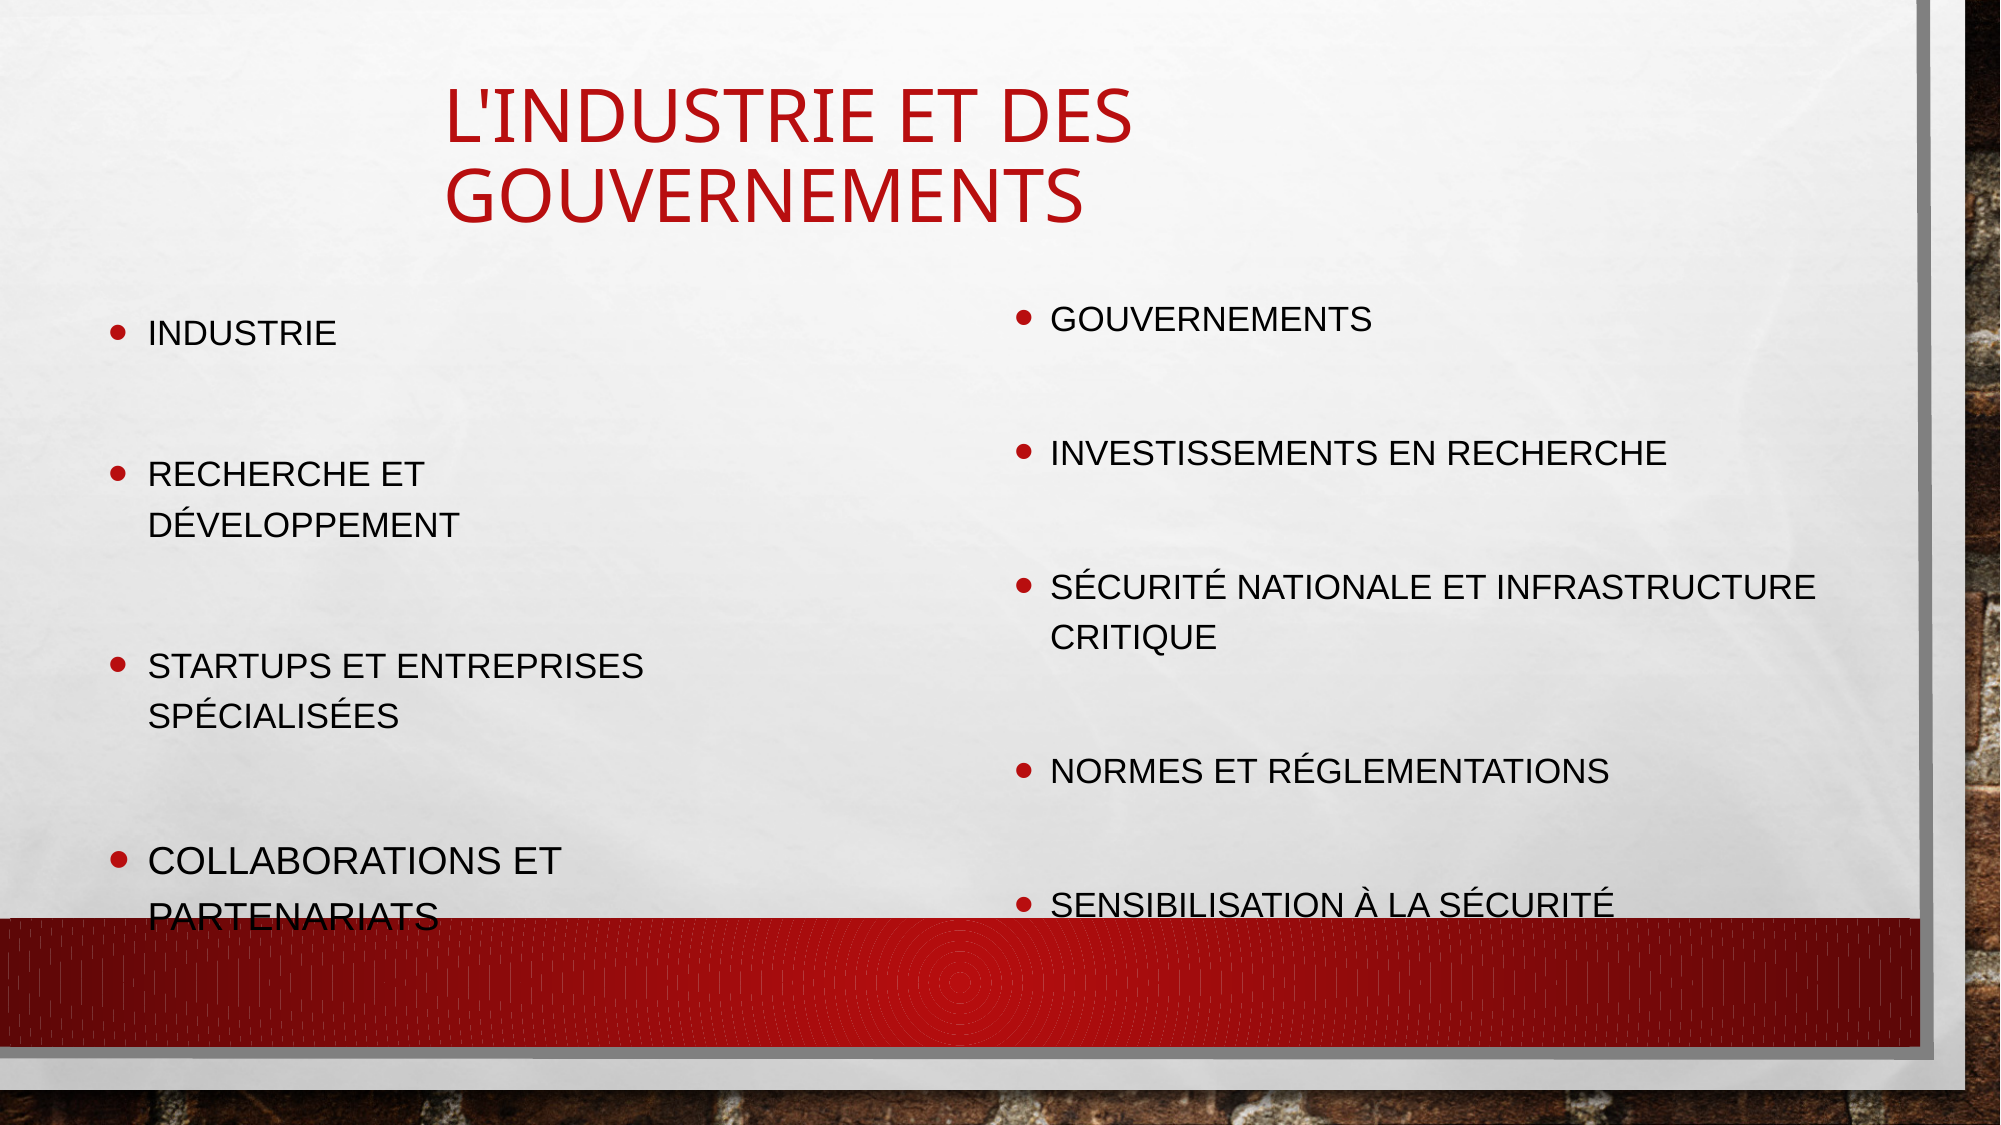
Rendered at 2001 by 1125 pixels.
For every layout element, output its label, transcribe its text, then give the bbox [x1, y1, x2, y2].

title L'INDUSTRIE ET DES GOUVERNEMENTS [428, 70, 1733, 248]
list Gouvernements Investissements en recherche Sécurité nationale et infrastructure critique Normes et réglementations Sensibilisation à la sécurité [999, 278, 1838, 935]
picture [0, 0, 2000, 1125]
list Industrie Recherche et développement Startups et entreprises spécialisées Collaborations et partenariats [93, 294, 732, 951]
